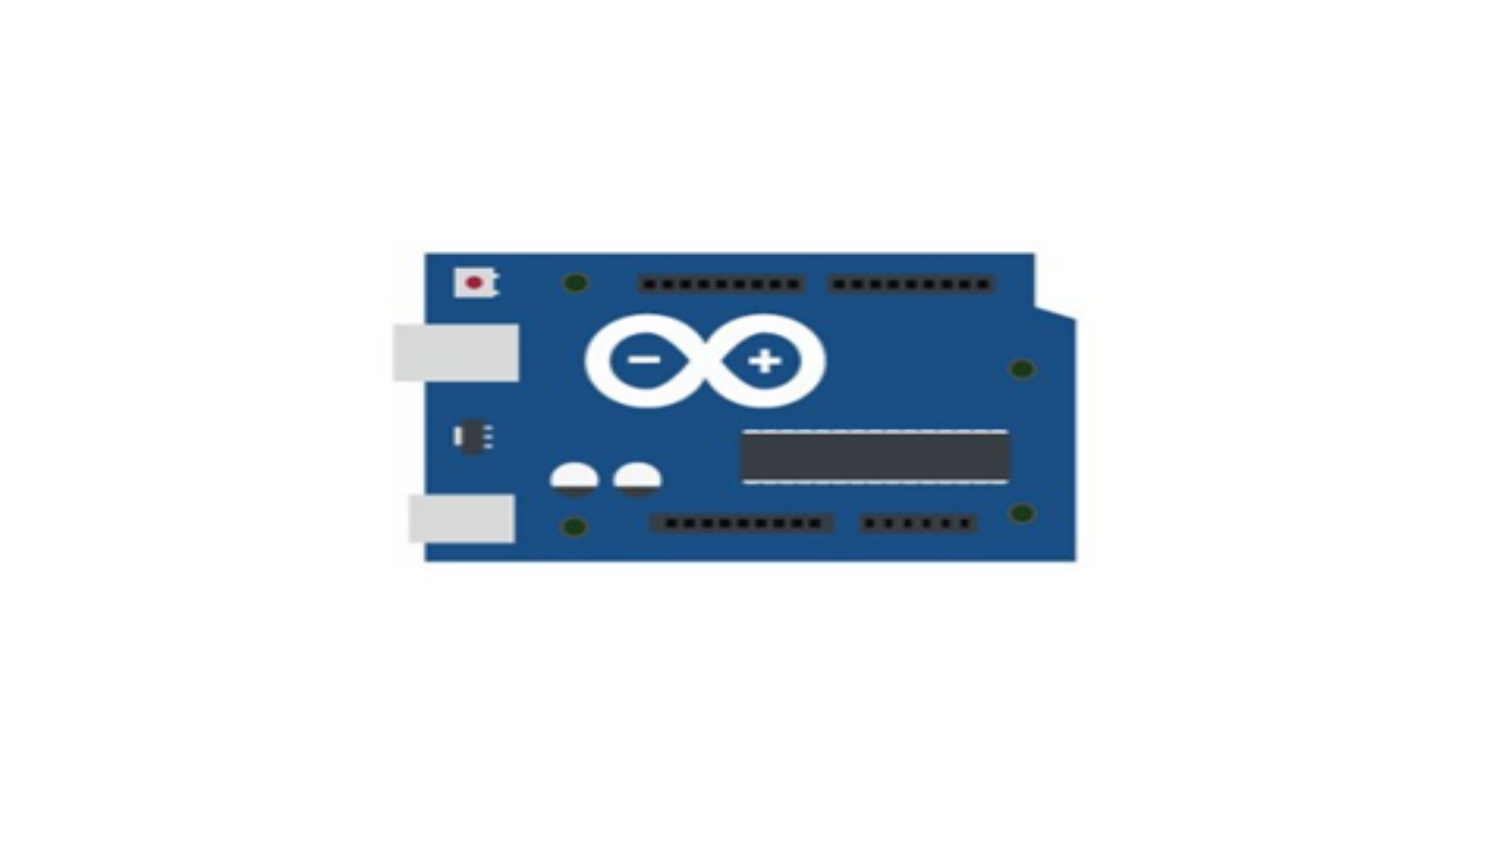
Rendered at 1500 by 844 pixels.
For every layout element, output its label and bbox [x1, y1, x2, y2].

picture [374, 210, 1140, 610]
